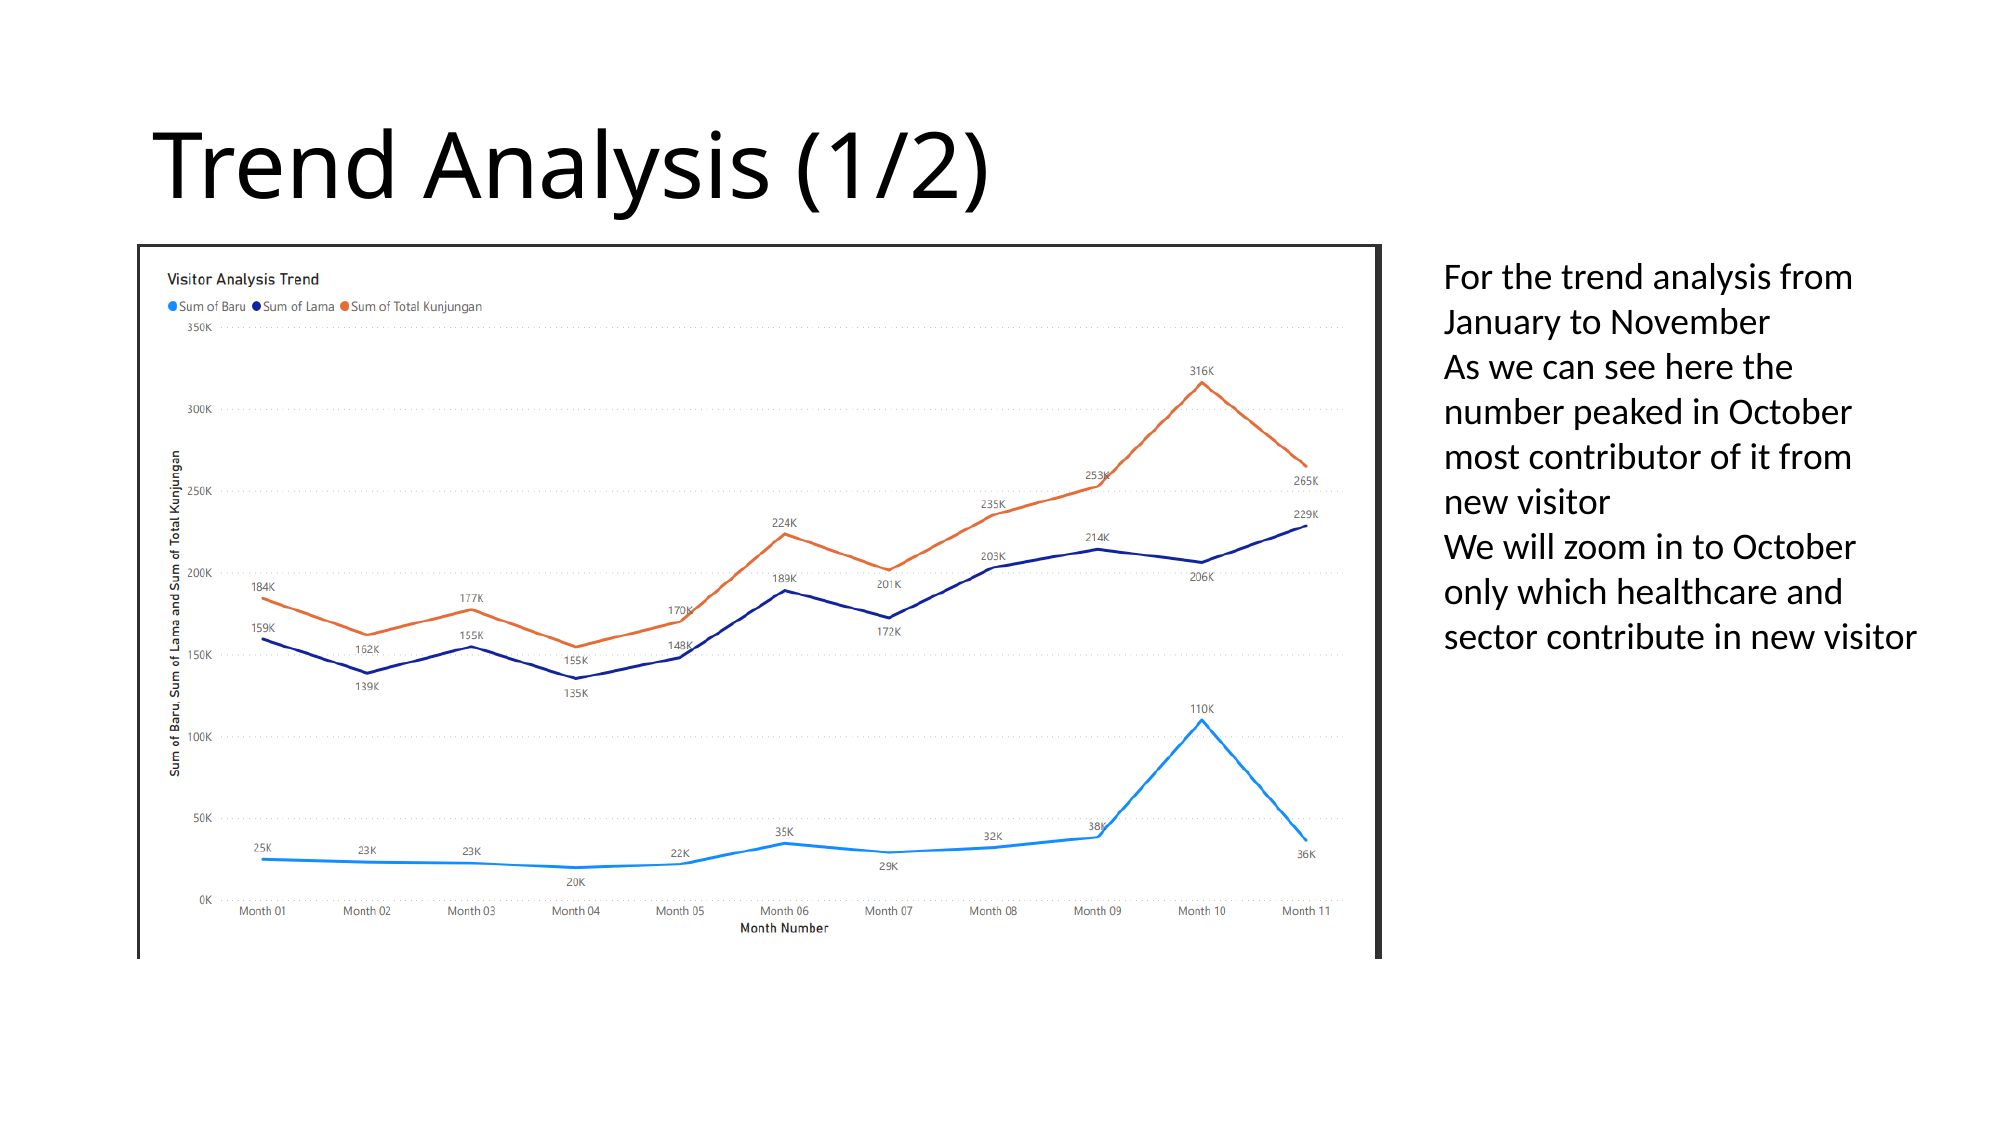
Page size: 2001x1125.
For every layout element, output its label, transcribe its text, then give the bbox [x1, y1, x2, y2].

text_box For the trend analysis from January to November As we can see here the number peaked in October most contributor of it from new visitor We will zoom in to October only which healthcare and sector contribute in new visitor [1429, 244, 1935, 665]
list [137, 244, 1382, 959]
title Trend Analysis (1/2) [137, 59, 1863, 278]
